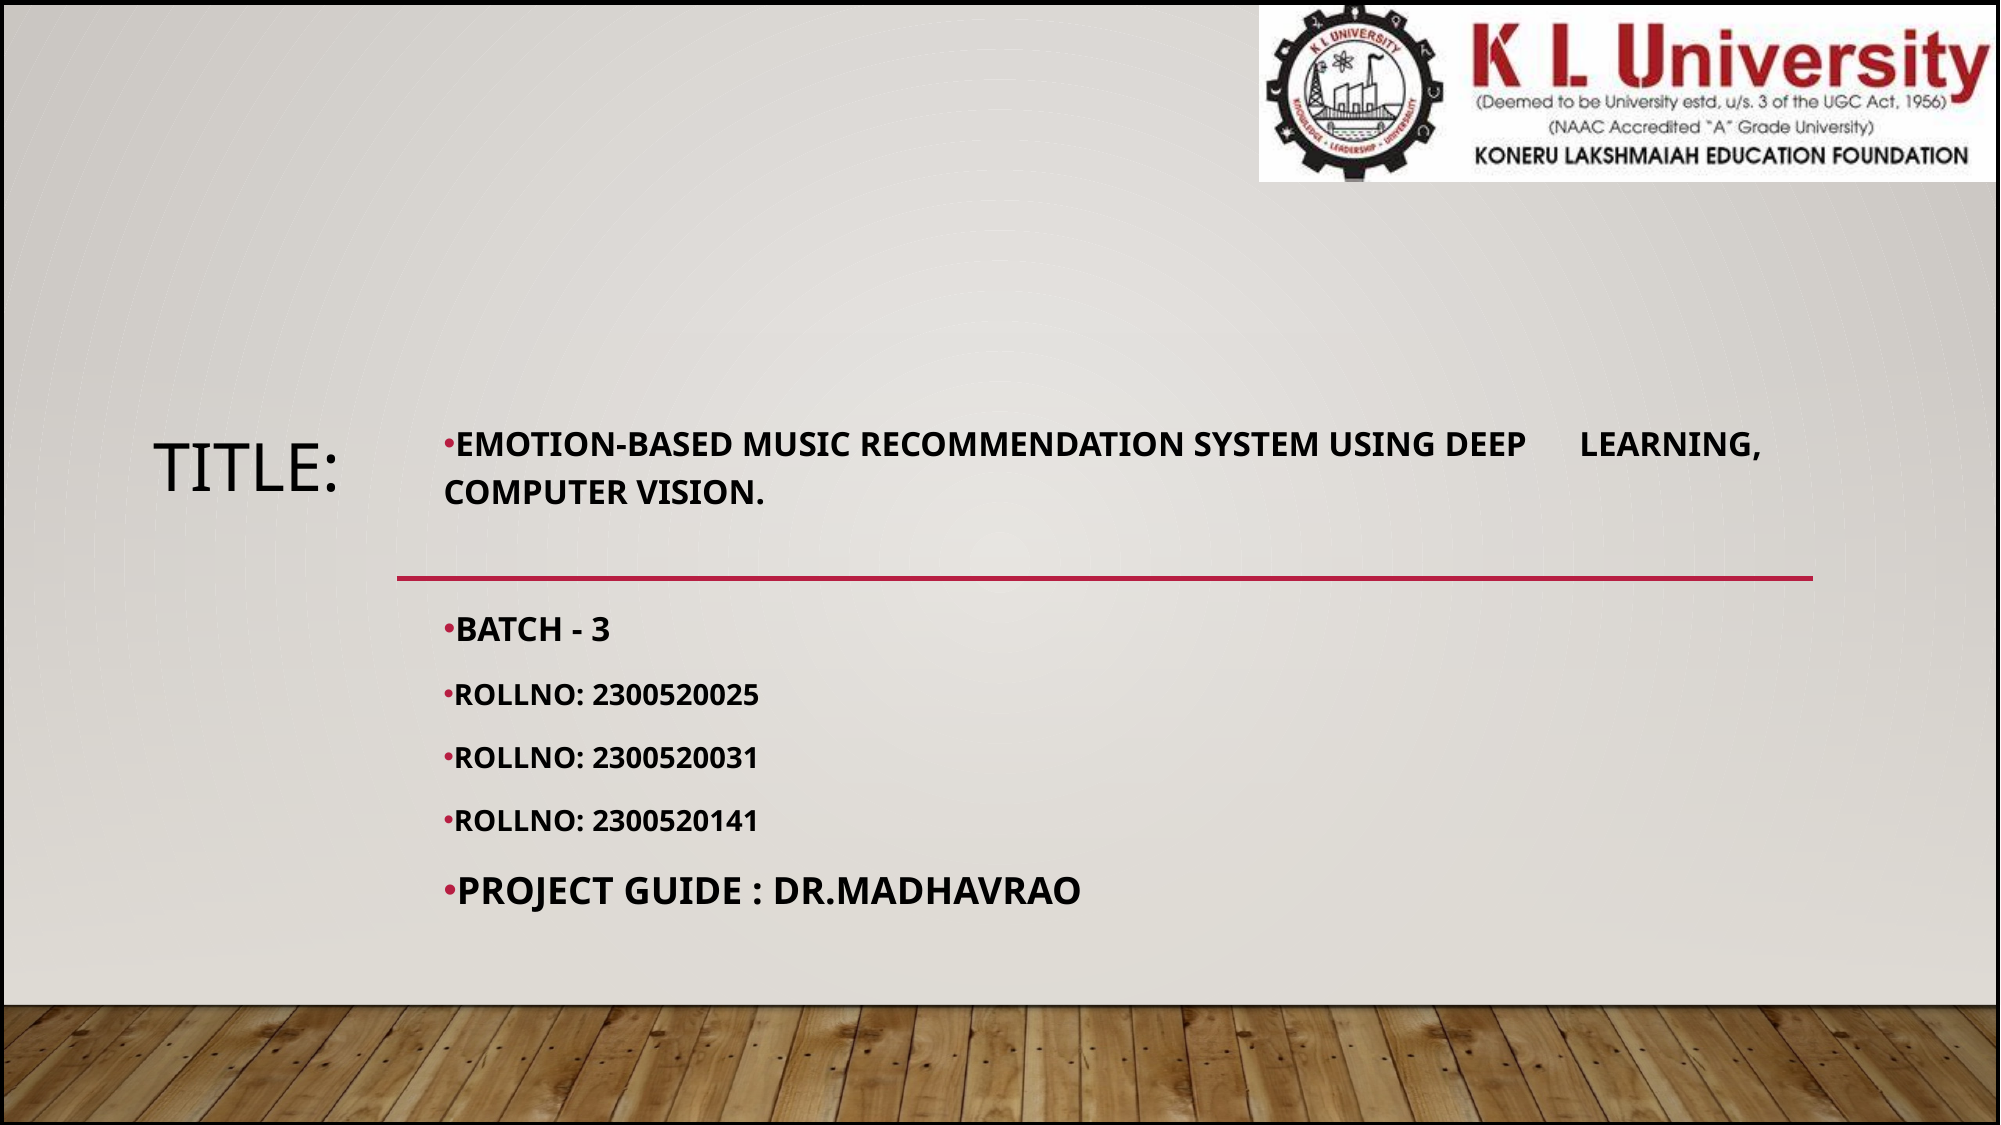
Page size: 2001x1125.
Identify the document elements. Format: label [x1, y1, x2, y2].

table_header [4, 5, 1996, 1122]
picture [1259, 0, 2000, 182]
